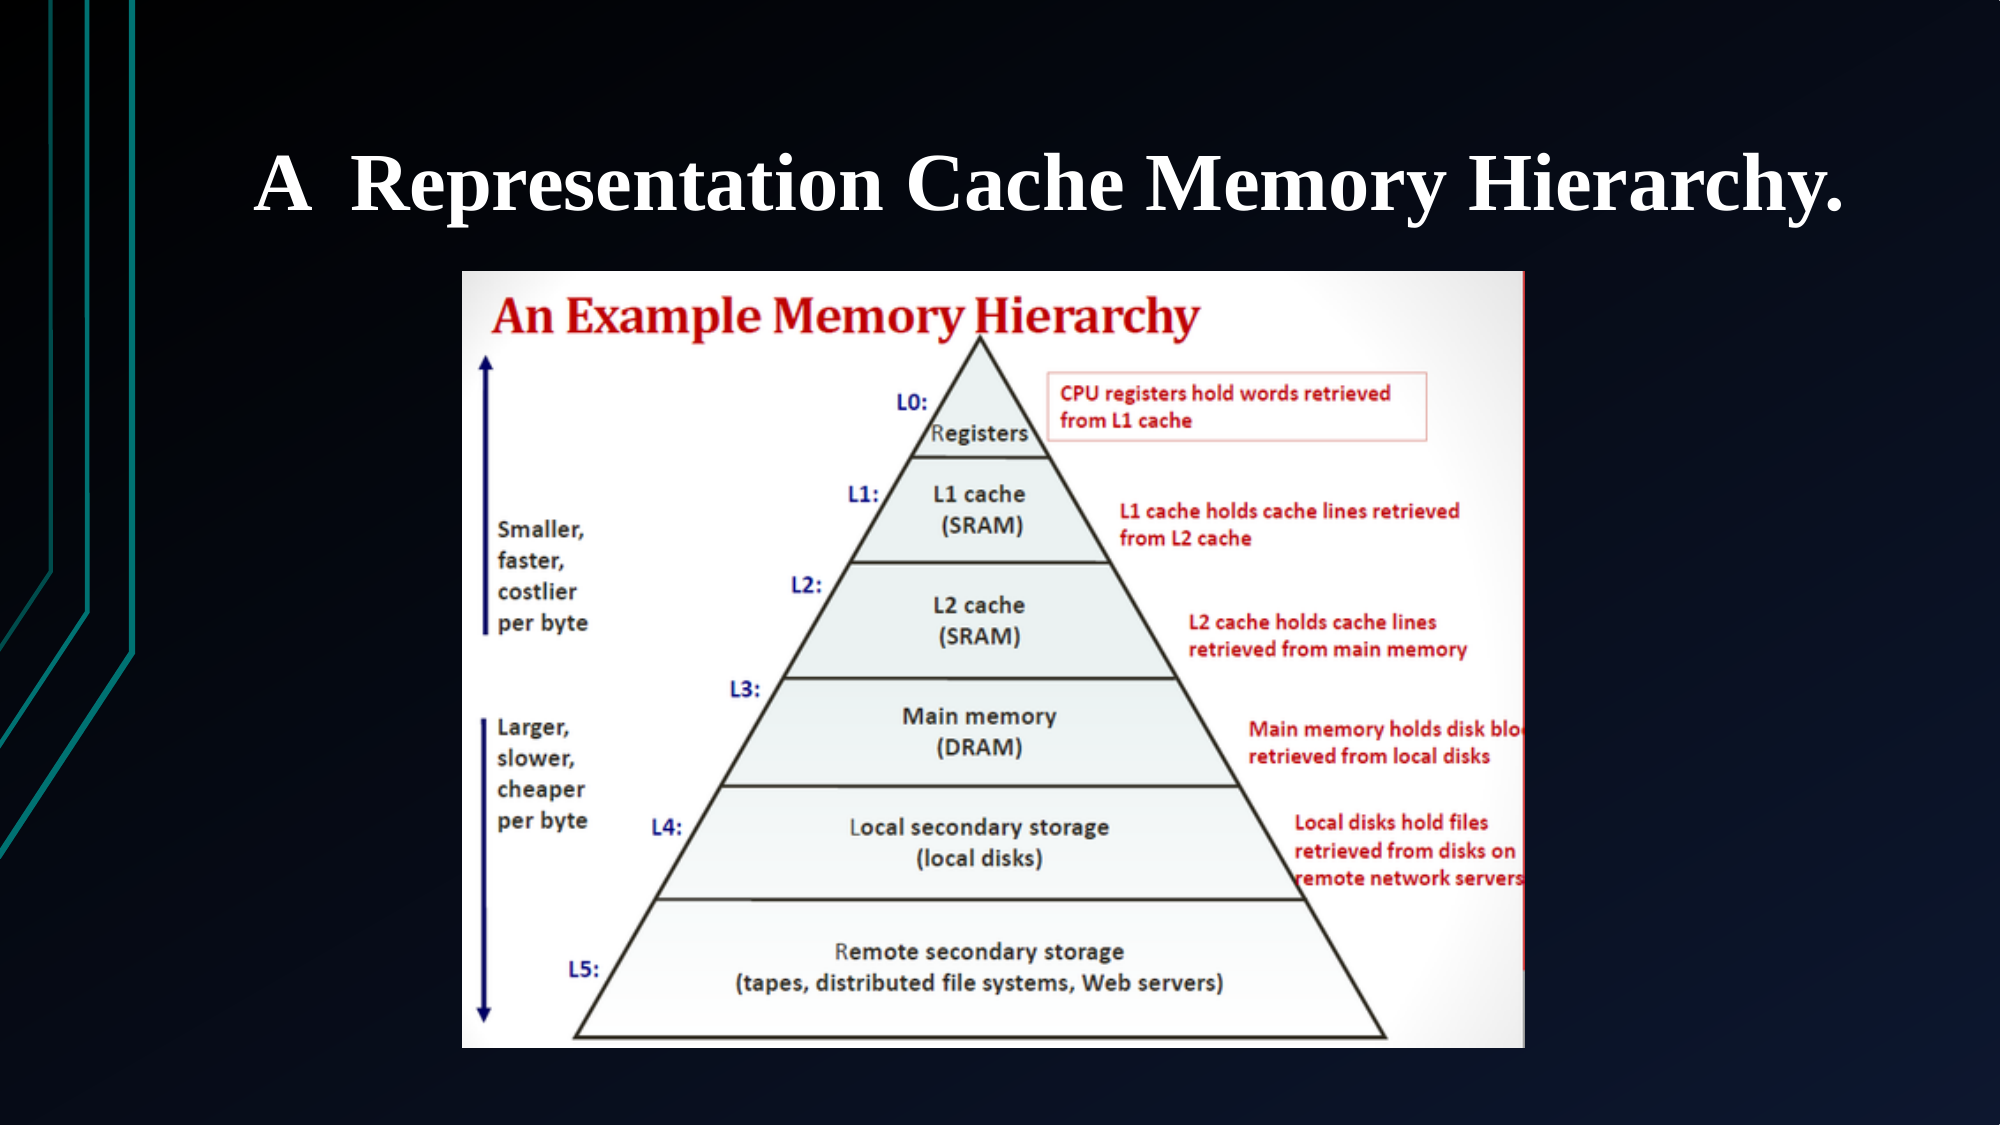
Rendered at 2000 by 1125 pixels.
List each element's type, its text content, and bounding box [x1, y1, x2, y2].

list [461, 271, 1525, 1049]
title A Representation Cache Memory Hierarchy. [199, 37, 1900, 239]
